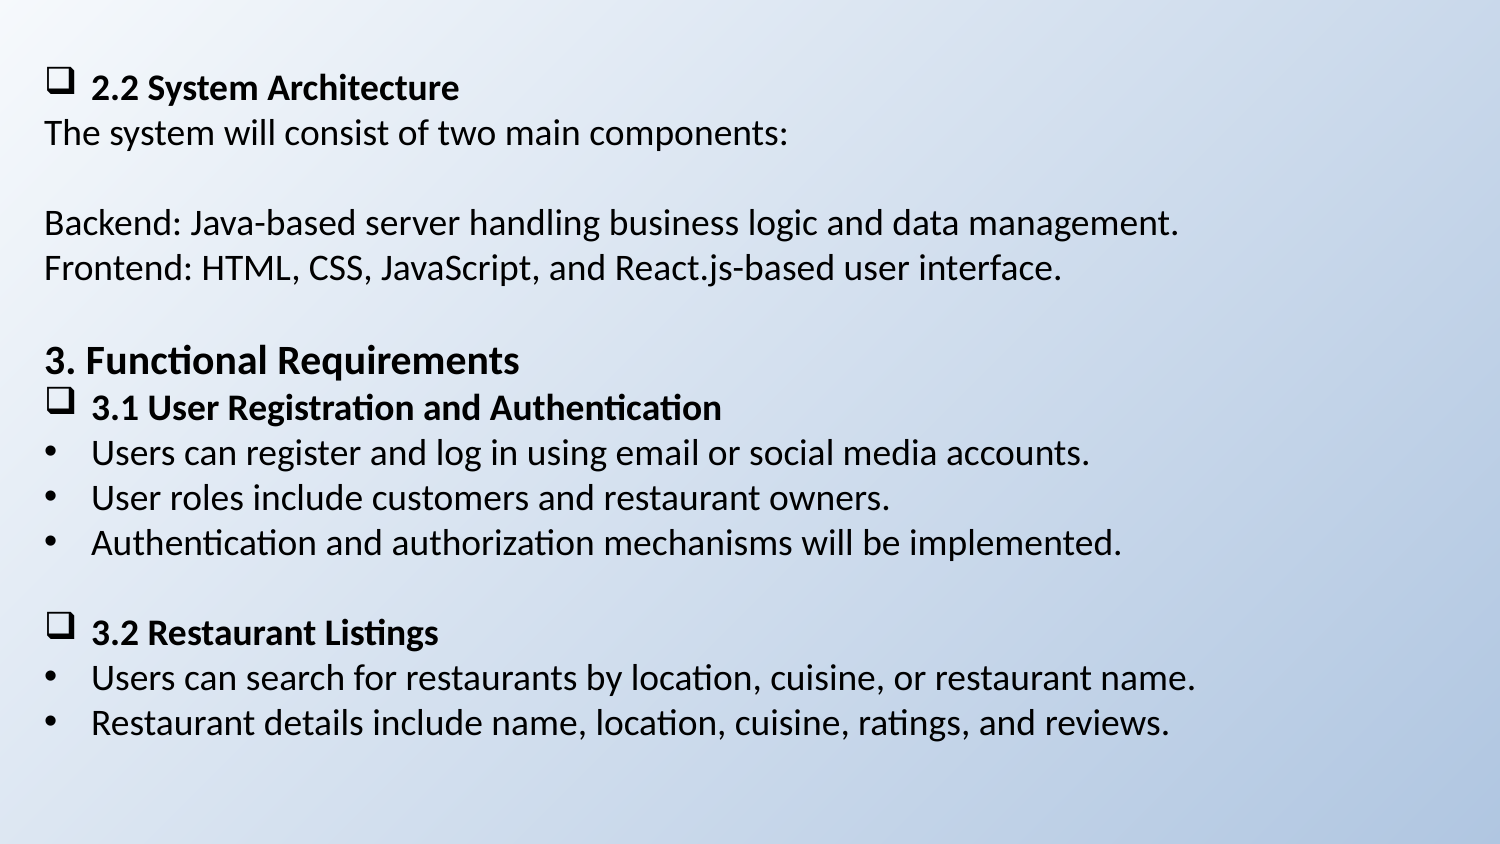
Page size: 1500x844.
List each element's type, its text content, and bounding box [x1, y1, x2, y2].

text_box 2.2 System Architecture The system will consist of two main components: Backend: Java-based server handling business logic and data management. Frontend: HTML, CSS, JavaScript, and React.js-based user interface. 3. Functional Requirements 3.1 User Registration and Authentication Users can register and log in using email or social media accounts. User roles include customers and restaurant owners. Authentication and authorization mechanisms will be implemented. 3.2 Restaurant Listings Users can search for restaurants by location, cuisine, or restaurant name. Restaurant details include name, location, cuisine, ratings, and reviews. [29, 55, 1341, 751]
